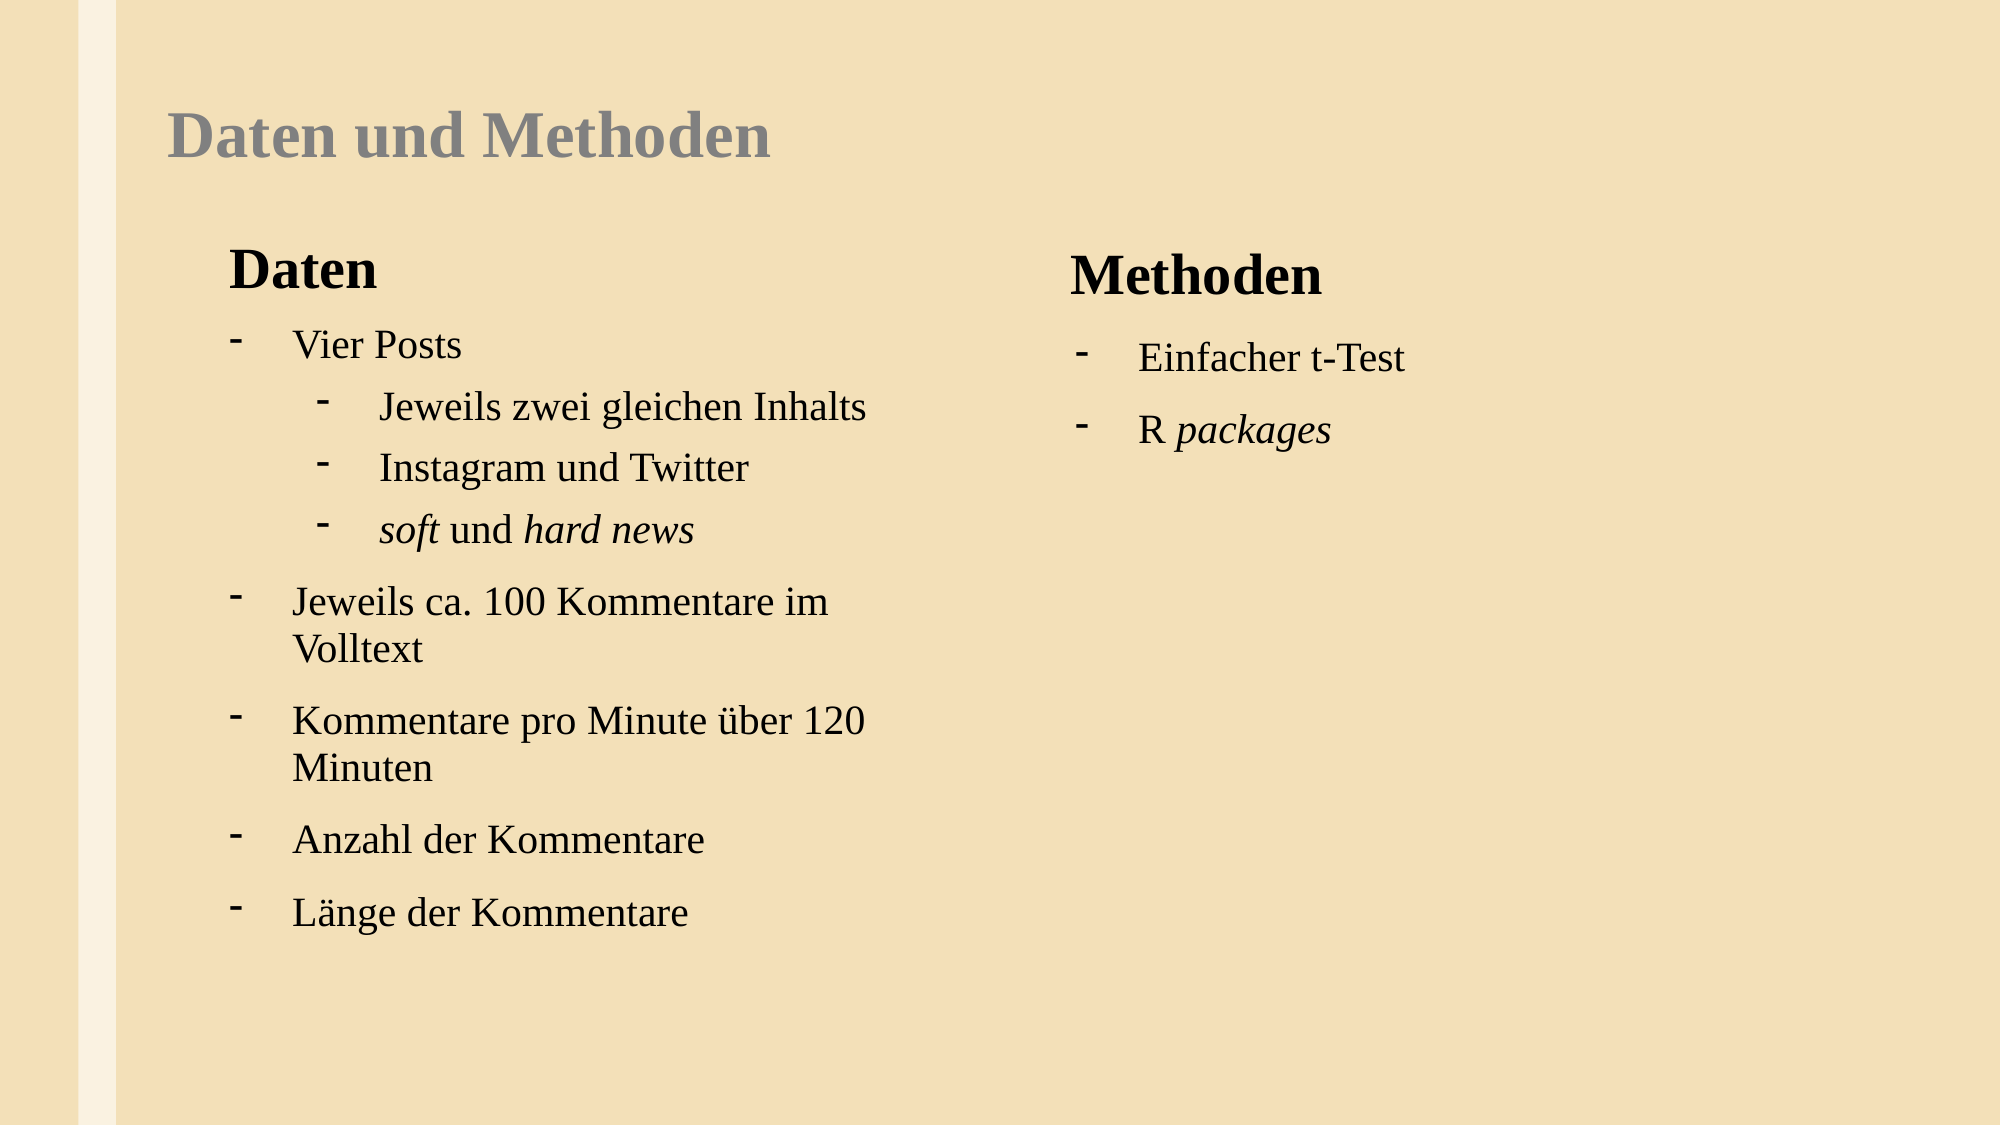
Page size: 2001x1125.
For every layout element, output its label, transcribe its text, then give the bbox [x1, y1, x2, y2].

list Methoden [1055, 178, 1785, 314]
list Vier Posts Jeweils zwei gleichen Inhalts Instagram und Twitter soft und hard news Jeweils ca. 100 Kommentare im Volltext Kommentare pro Minute über 120 Minuten Anzahl der Kommentare Länge der Kommentare [214, 313, 944, 1040]
list Einfacher t-Test R packages [1060, 326, 1790, 747]
title Daten und Methoden [152, 93, 1728, 338]
list Daten [214, 172, 944, 308]
